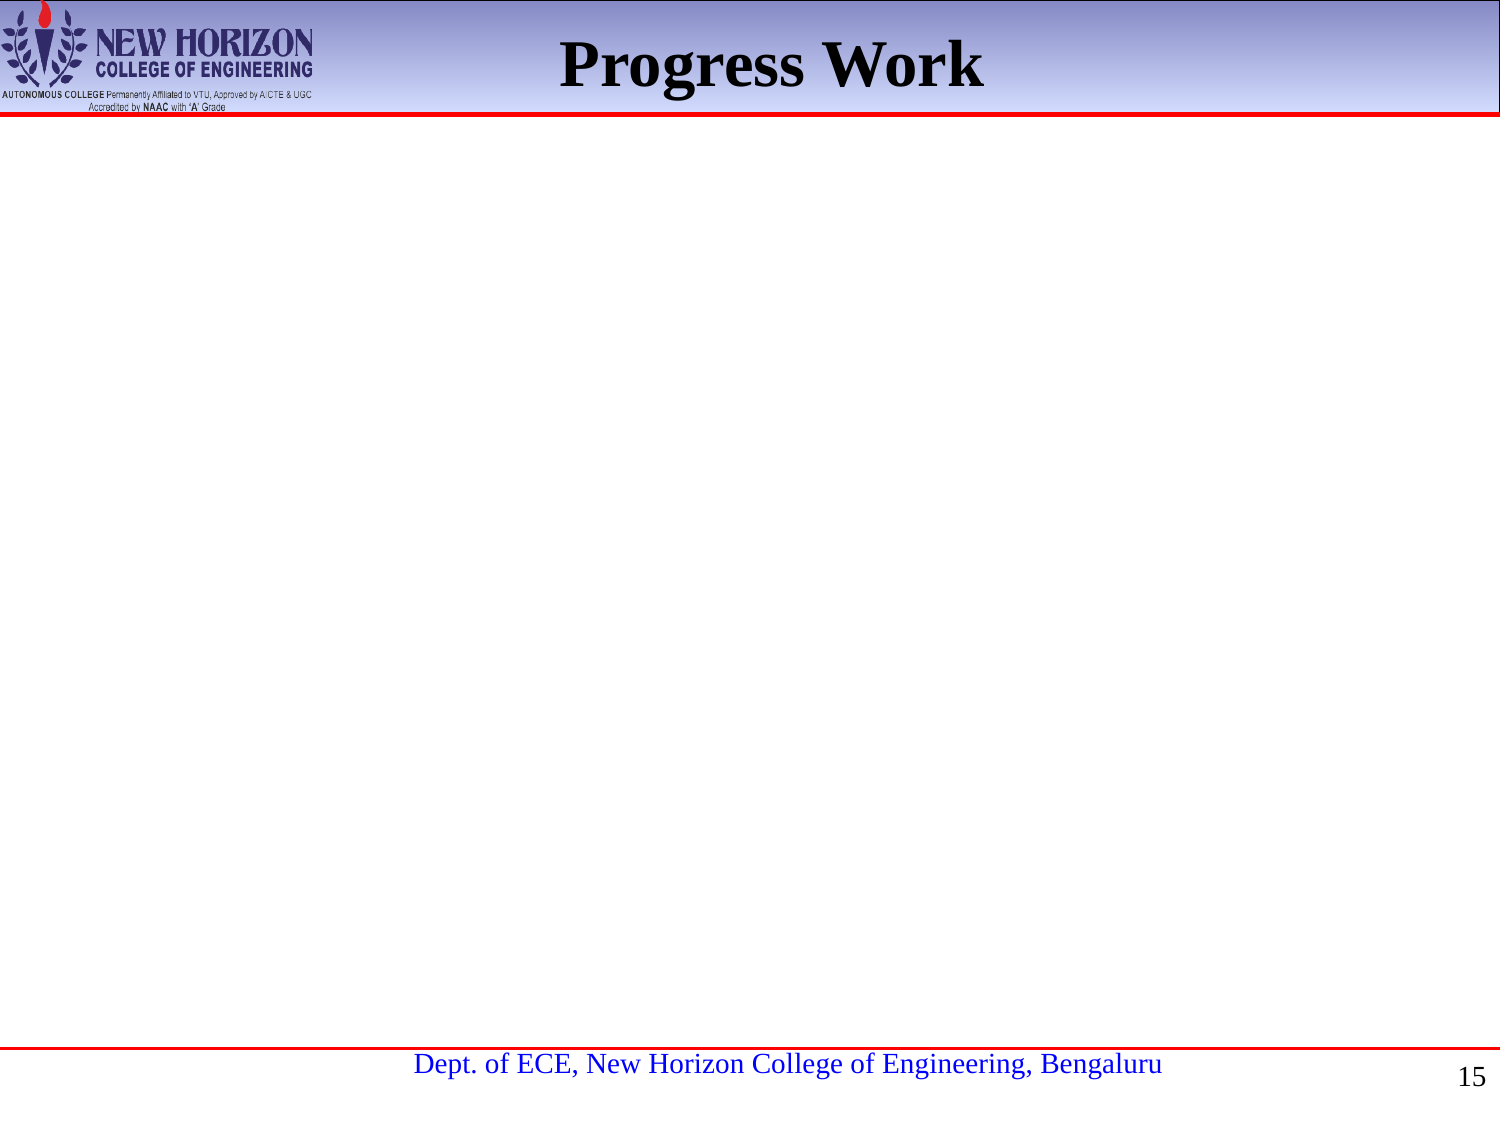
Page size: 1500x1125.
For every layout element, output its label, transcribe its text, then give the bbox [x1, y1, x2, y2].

slide_number 15 [1448, 1049, 1495, 1098]
picture [0, 0, 313, 113]
text_box Progress Work [7, 12, 1487, 108]
